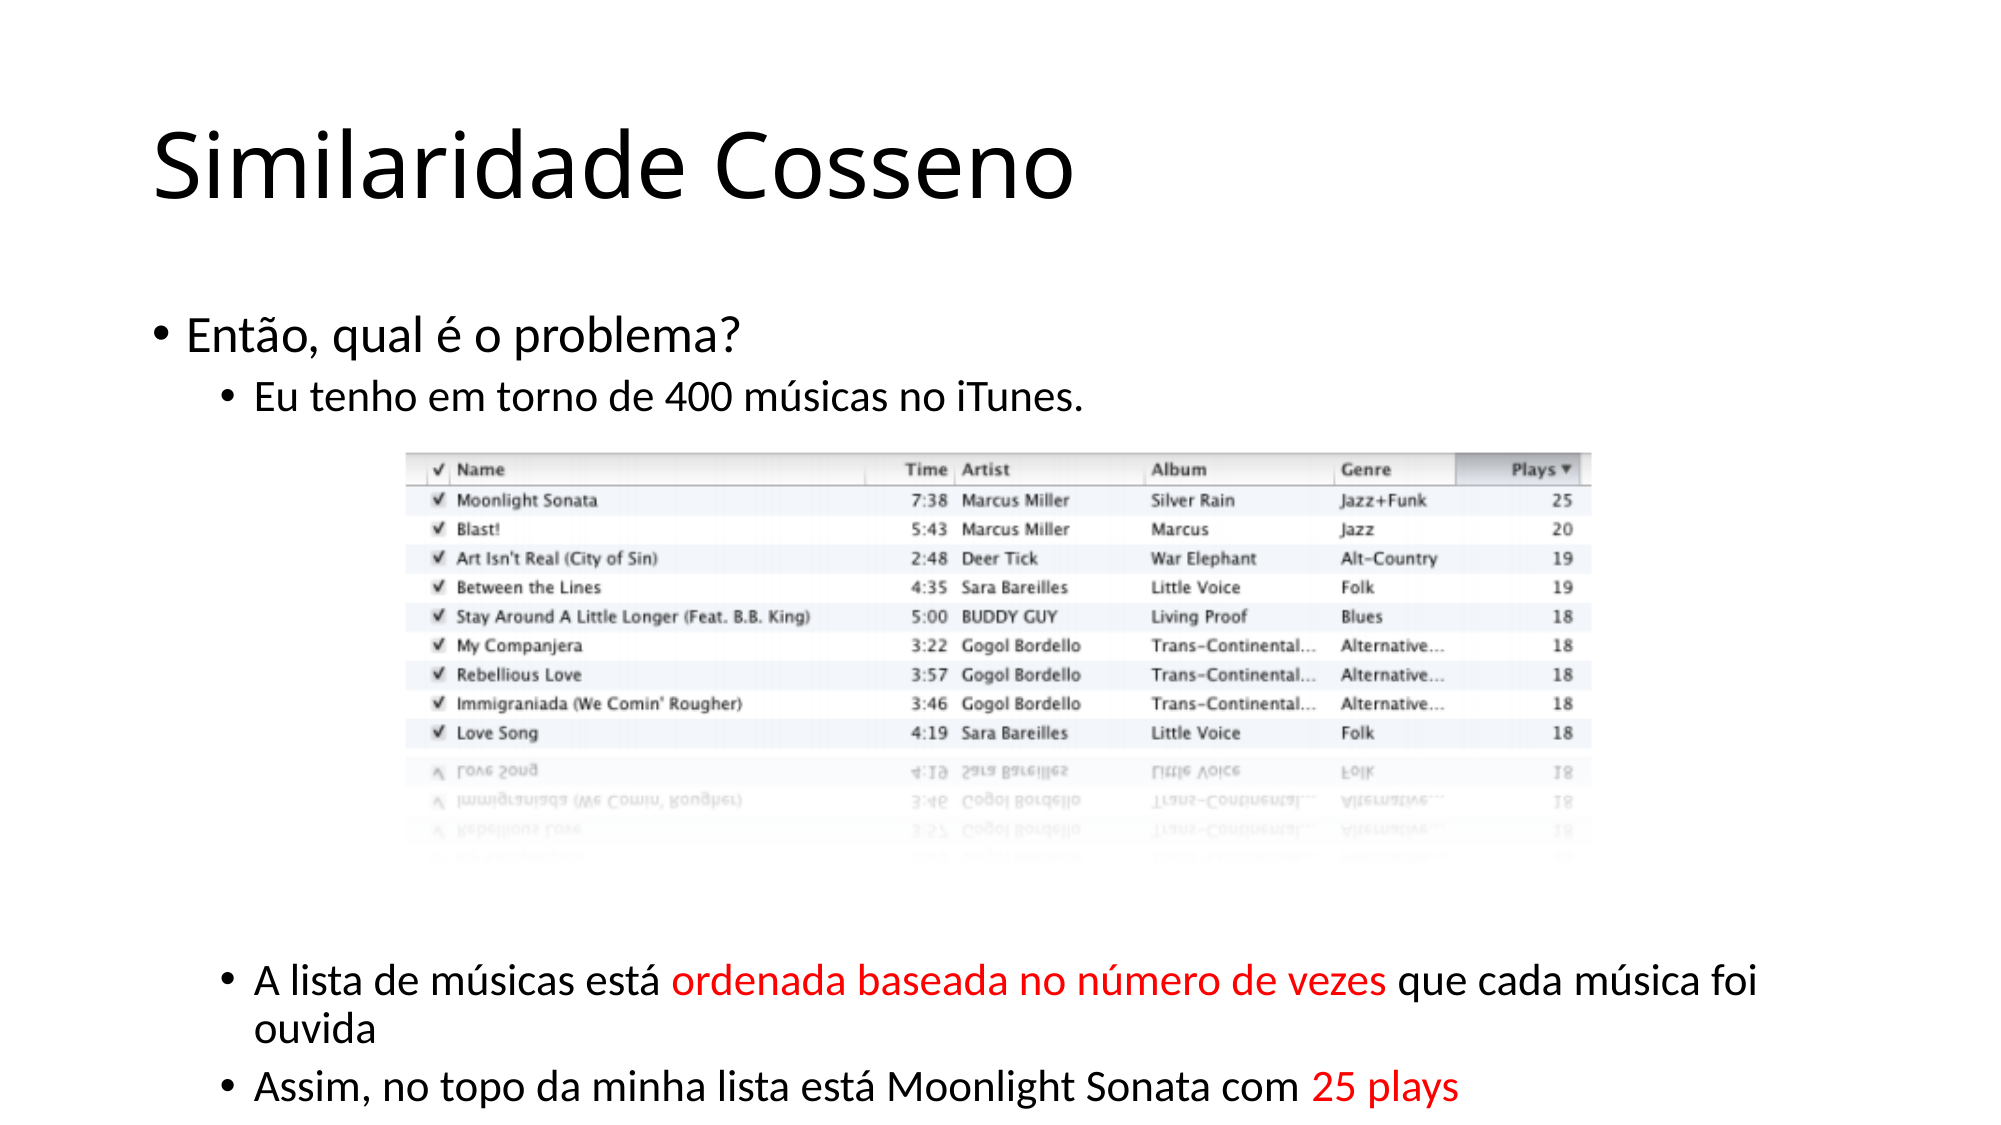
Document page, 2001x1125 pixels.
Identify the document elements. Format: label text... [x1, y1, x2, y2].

picture [395, 440, 1605, 873]
list Então, qual é o problema? Eu tenho em torno de 400 músicas no iTunes. A lista de músicas está ordenada baseada no número de vezes que cada música foi ouvida Assim, no topo da minha lista está Moonlight Sonata com 25 plays [137, 299, 1863, 1125]
title Similaridade Cosseno [137, 59, 1863, 278]
